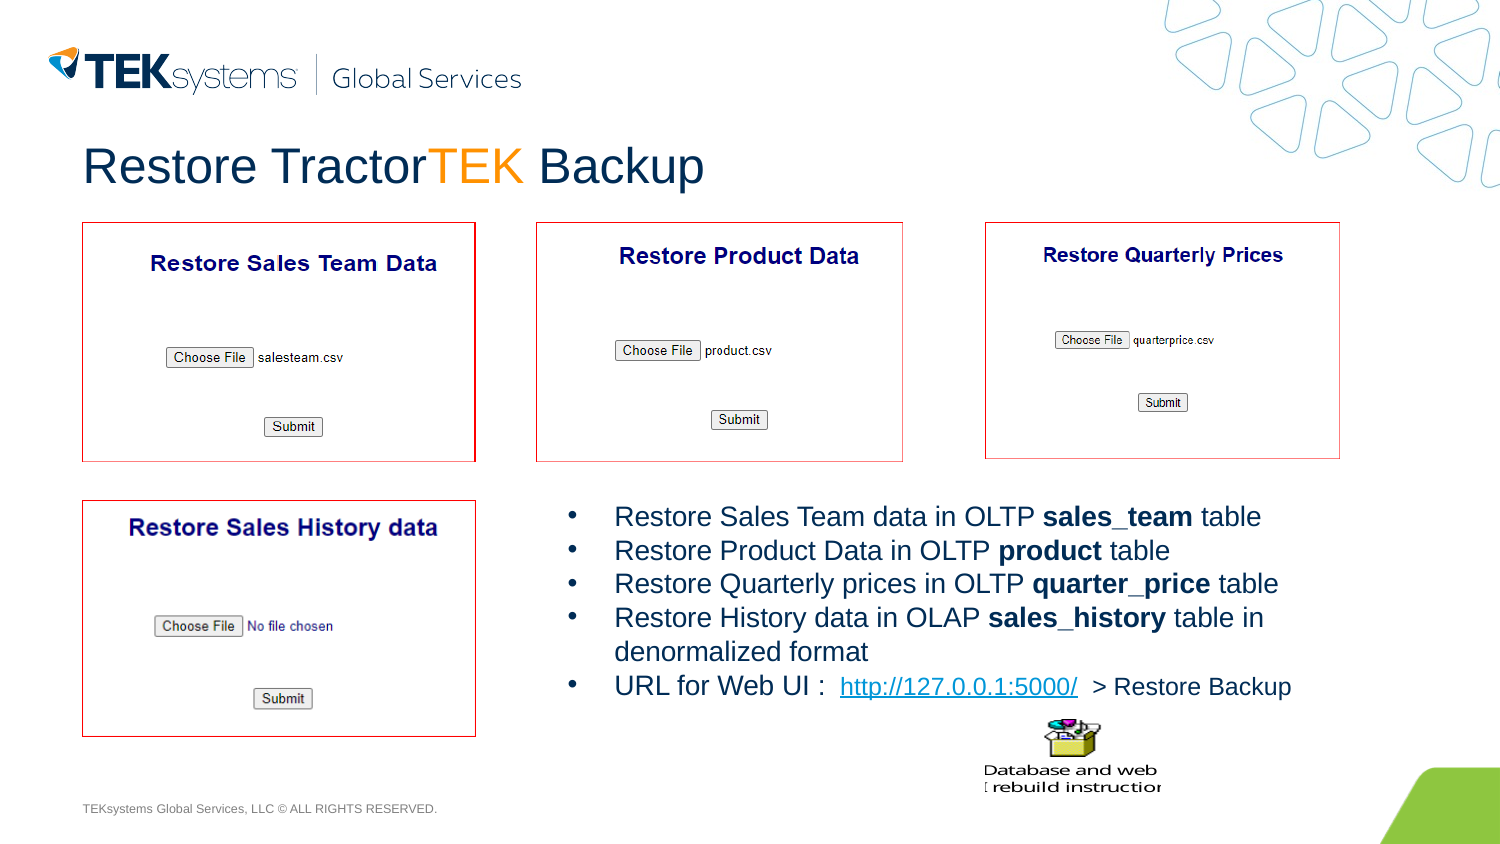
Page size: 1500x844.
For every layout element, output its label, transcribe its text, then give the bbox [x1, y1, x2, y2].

picture [0, 0, 1500, 844]
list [82, 222, 477, 462]
text_box Restore Sales Team data in OLTP sales_team table Restore Product Data in OLTP product table Restore Quarterly prices in OLTP quarter_price table Restore History data in OLAP sales_history table in denormalized format URL for Web UI : http://127.0.0.1:5000/ > Restore Backup [552, 490, 1340, 708]
title Restore TractorTEK Backup [82, 132, 1418, 203]
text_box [985, 719, 1161, 812]
